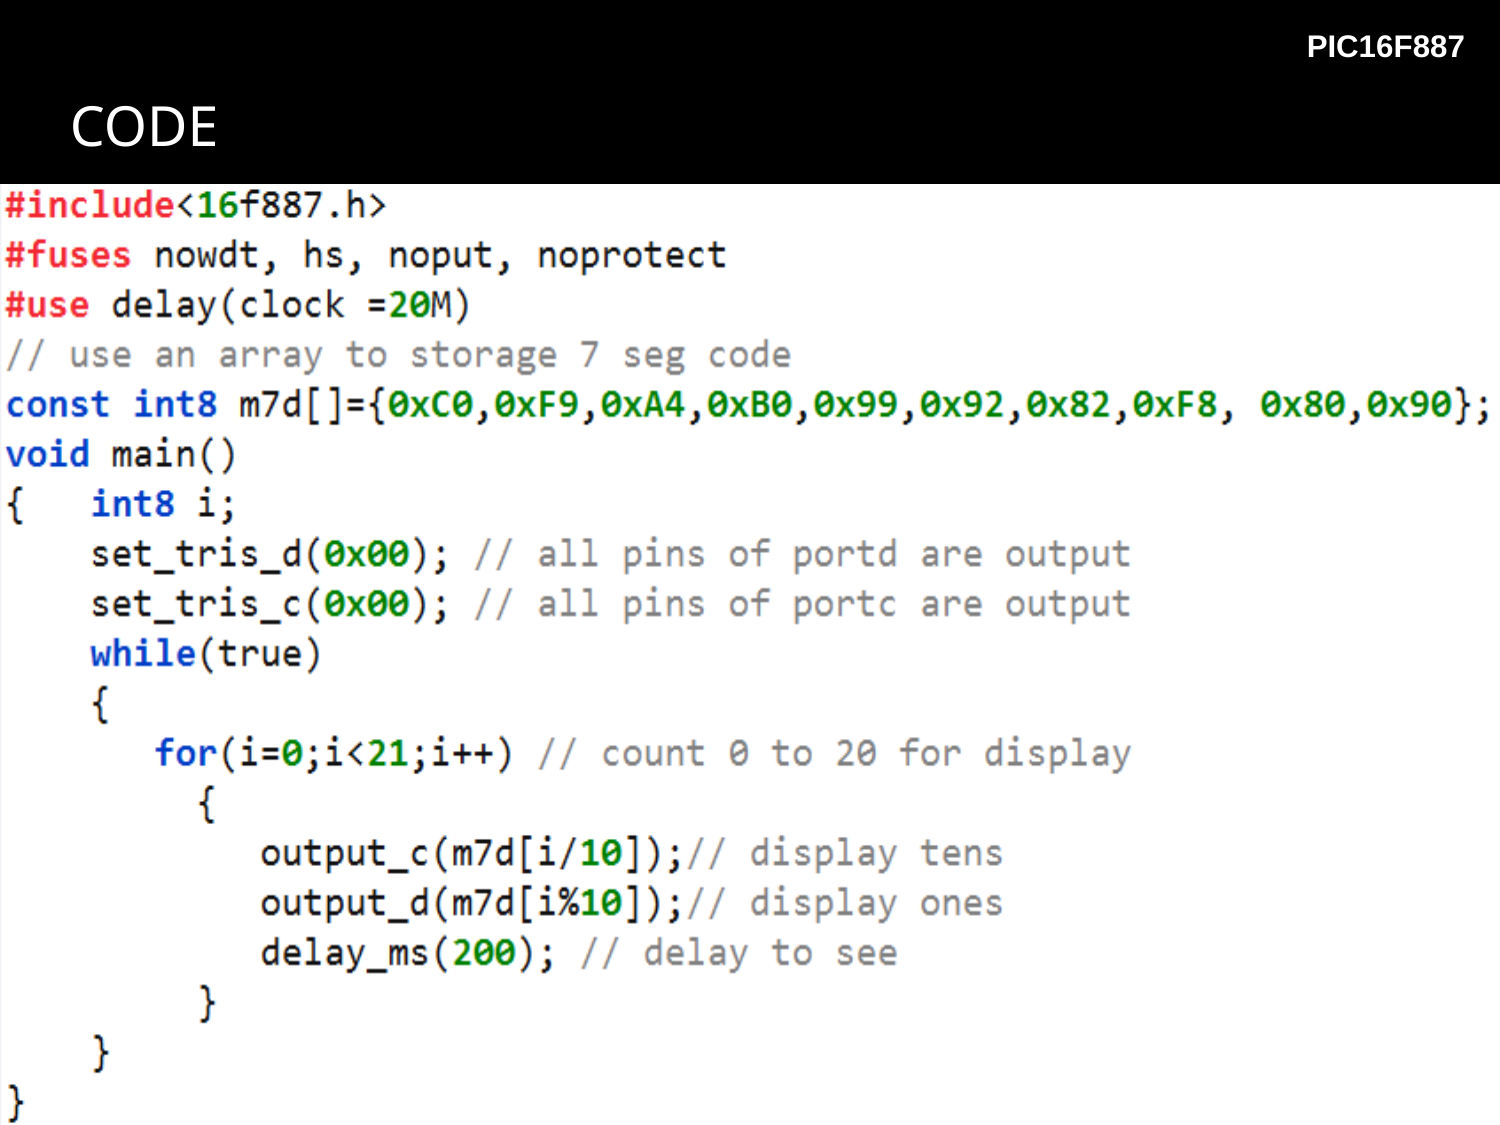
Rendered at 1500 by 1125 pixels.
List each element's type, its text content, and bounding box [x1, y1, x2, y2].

picture [0, 184, 1500, 1125]
title CODE [55, 91, 1393, 167]
